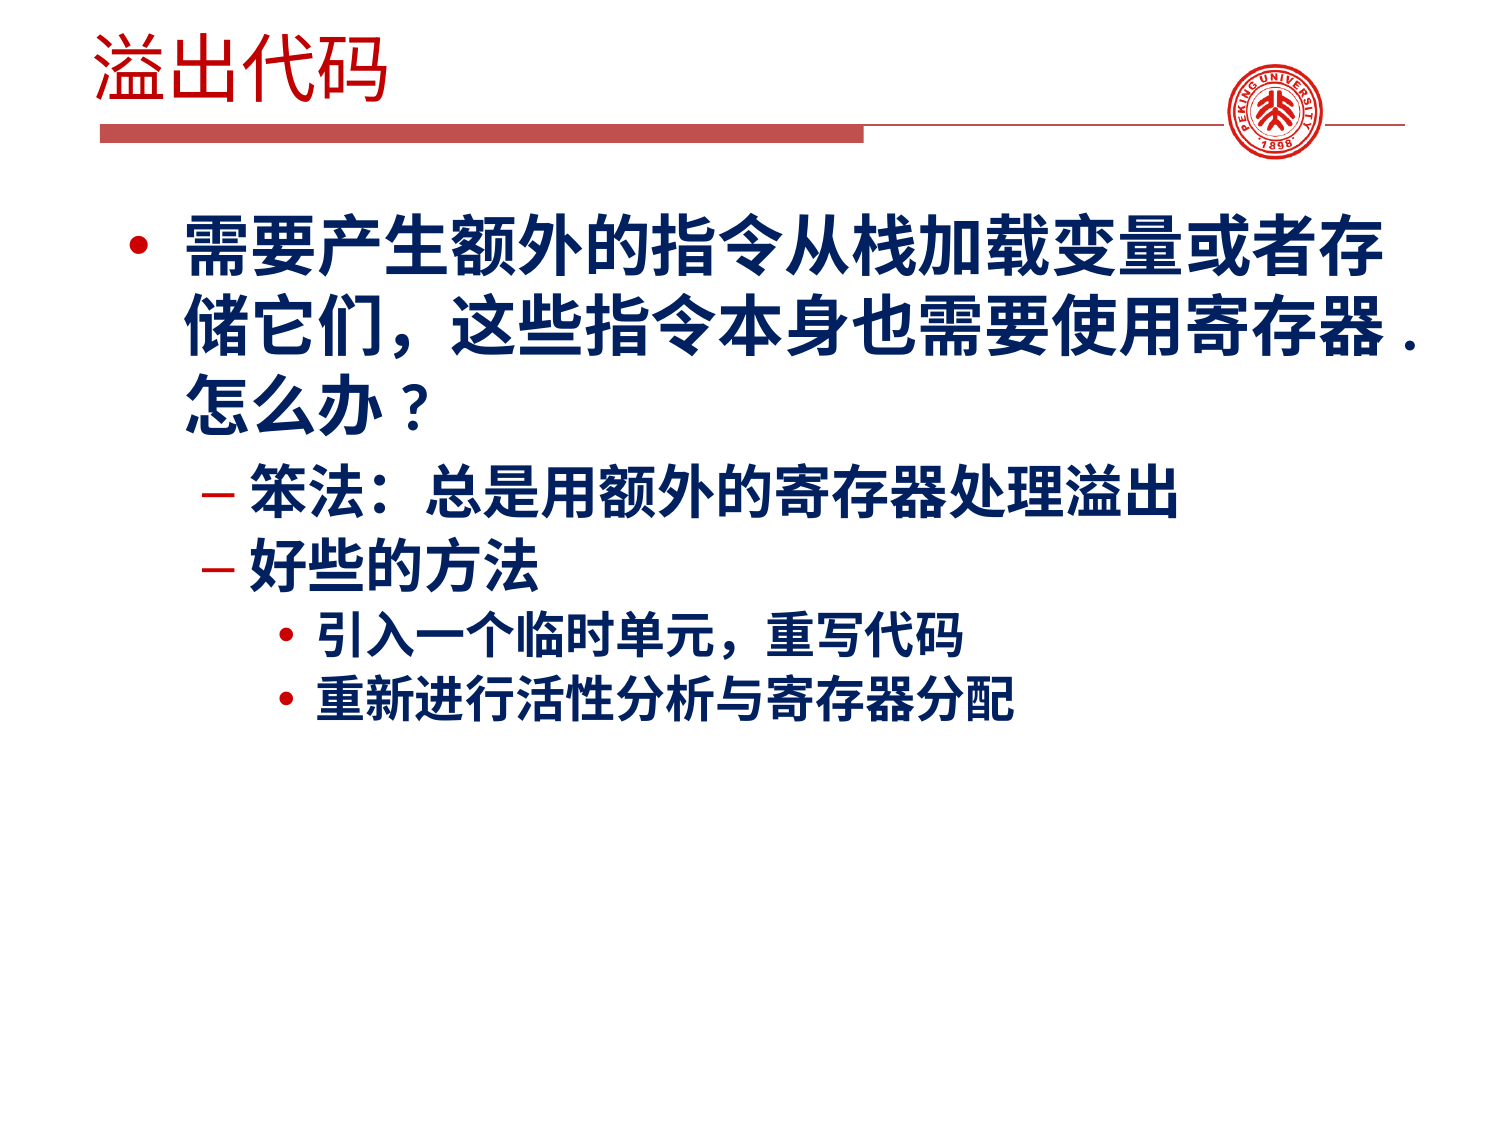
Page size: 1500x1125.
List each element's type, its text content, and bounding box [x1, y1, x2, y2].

list 需要产生额外的指令从栈加载变量或者存储它们，这些指令本身也需要使用寄存器. 怎么办? 笨法：总是用额外的寄存器处理溢出 好些的方法 引入一个临时单元，重写代码 重新进行活性分析与寄存器分配 [112, 196, 1447, 1000]
title 溢出代码 [76, 0, 1425, 134]
picture [1224, 134, 1325, 162]
